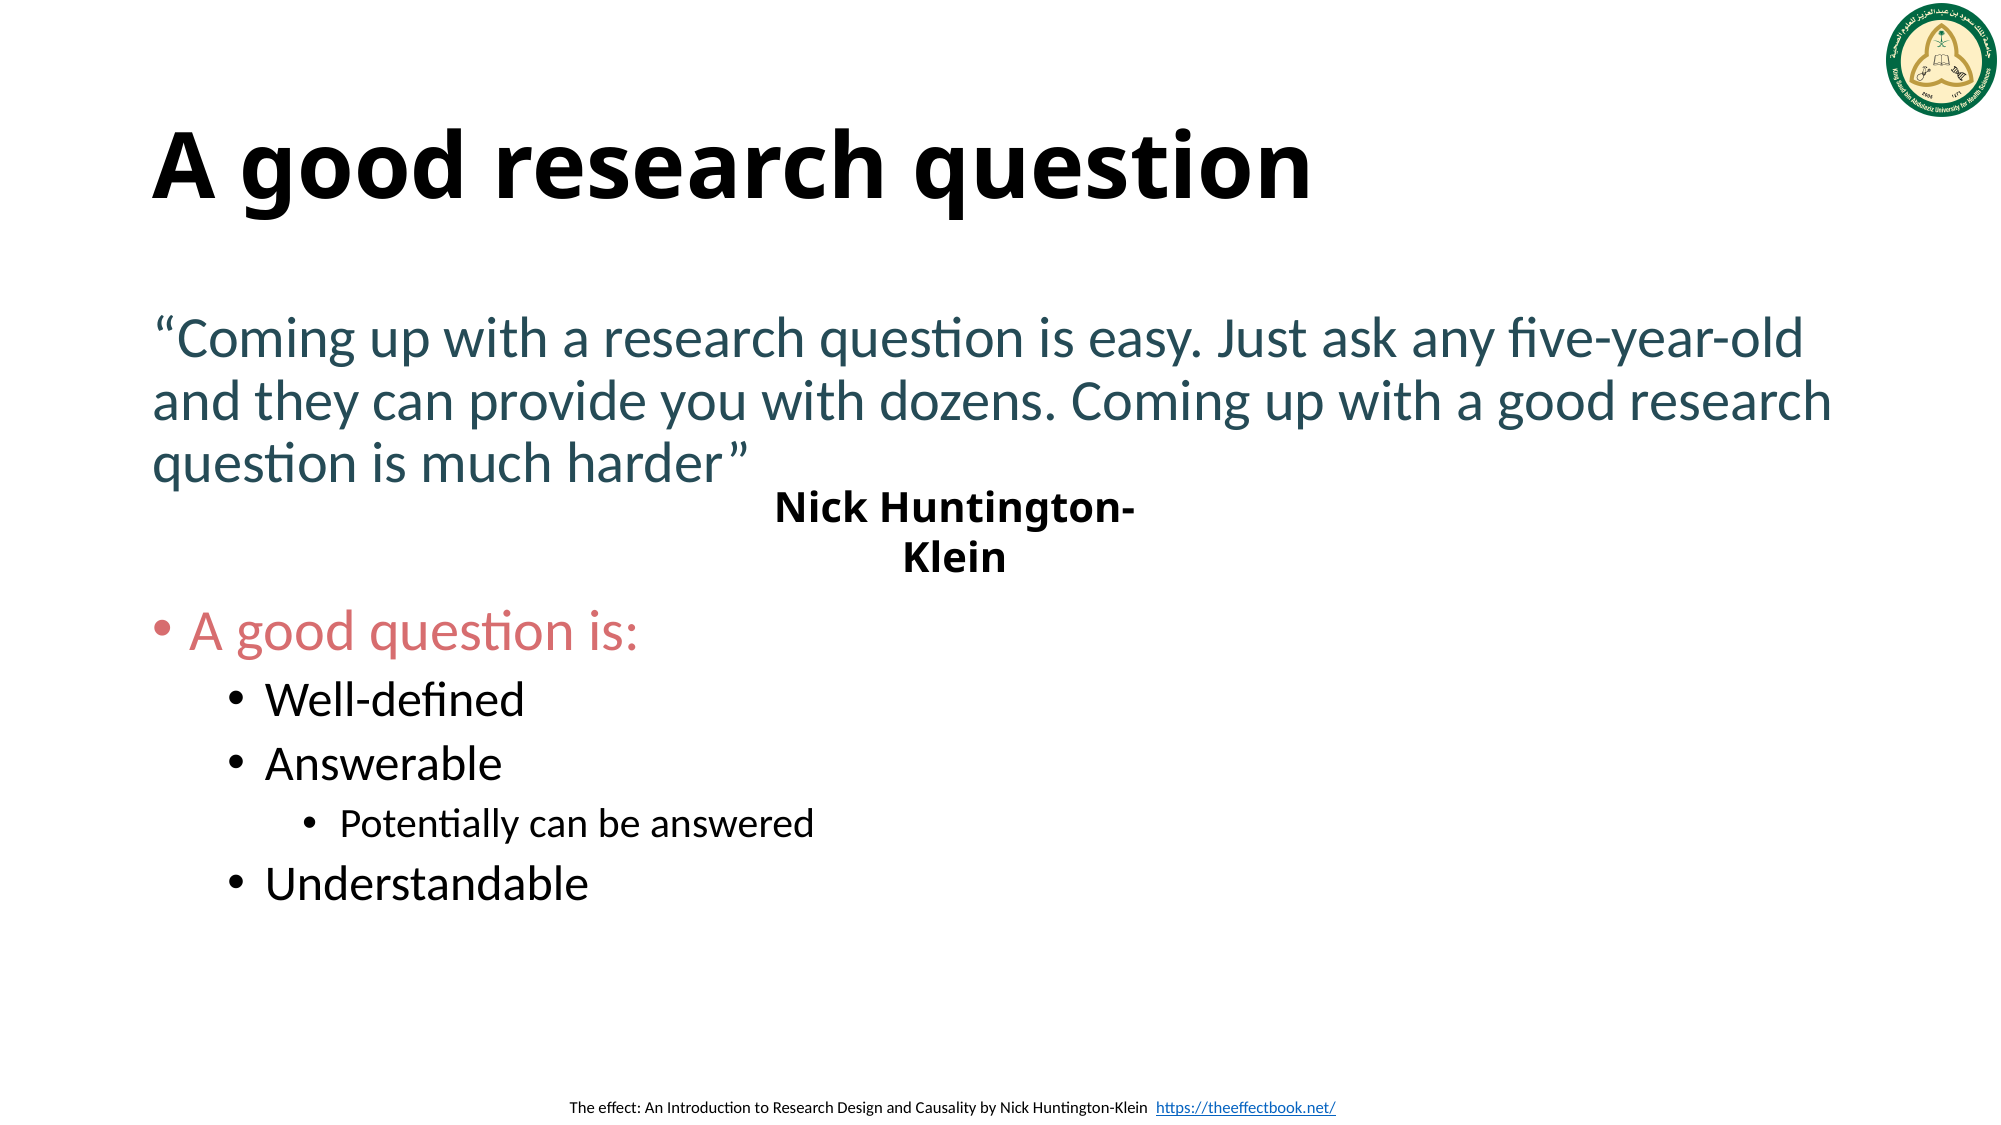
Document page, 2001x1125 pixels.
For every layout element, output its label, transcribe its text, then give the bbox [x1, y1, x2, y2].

text_box Nick Huntington-Klein [706, 473, 1203, 588]
text_box The effect: An Introduction to Research Design and Causality by Nick Huntington-Klein https://theeffectbook.net/ [82, 1089, 1827, 1125]
title A good research question [137, 59, 1863, 278]
picture [1886, 3, 1997, 117]
list “Coming up with a research question is easy. Just ask any five-year-old and they can provide you with dozens. Coming up with a good research question is much harder” A good question is: Well-defined Answerable Potentially can be answered Understandable [137, 299, 1863, 1014]
